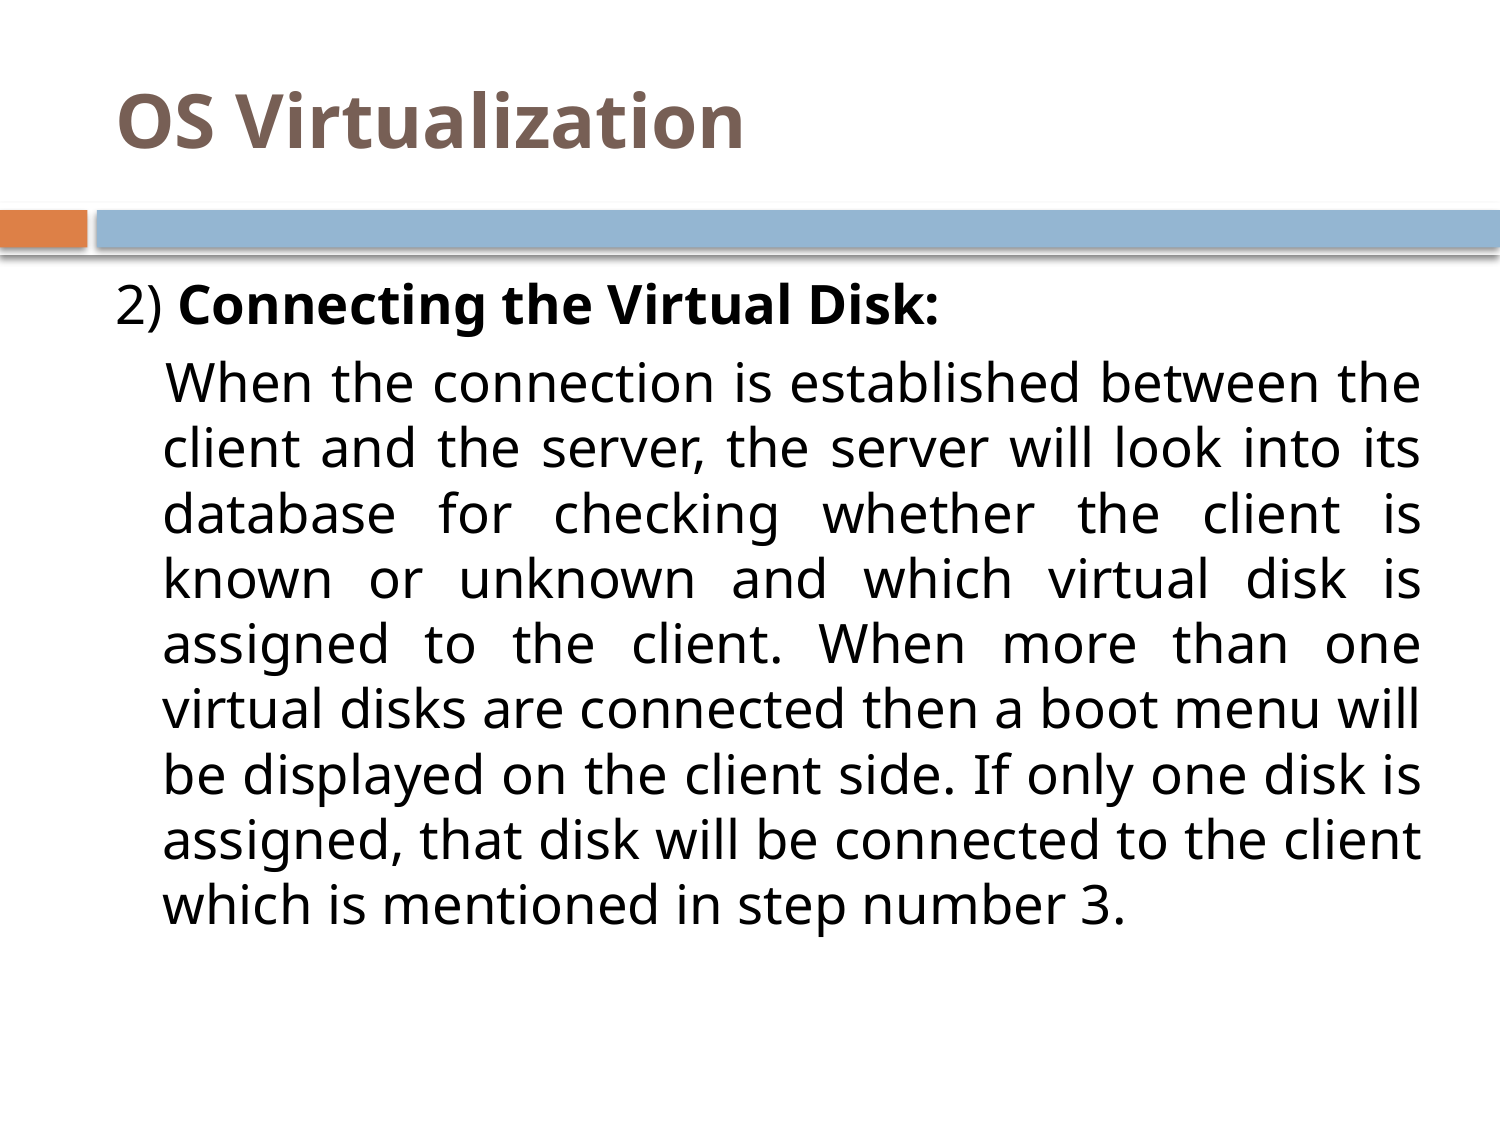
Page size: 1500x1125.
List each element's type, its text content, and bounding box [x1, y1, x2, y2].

list 2) Connecting the Virtual Disk: When the connection is established between the client and the server, the server will look into its database for checking whether the client is known or unknown and which virtual disk is assigned to the client. When more than one virtual disks are connected then a boot menu will be displayed on the client side. If only one disk is assigned, that disk will be connected to the client which is mentioned in step number 3. [100, 262, 1438, 1000]
title OS Virtualization [100, 37, 1438, 200]
